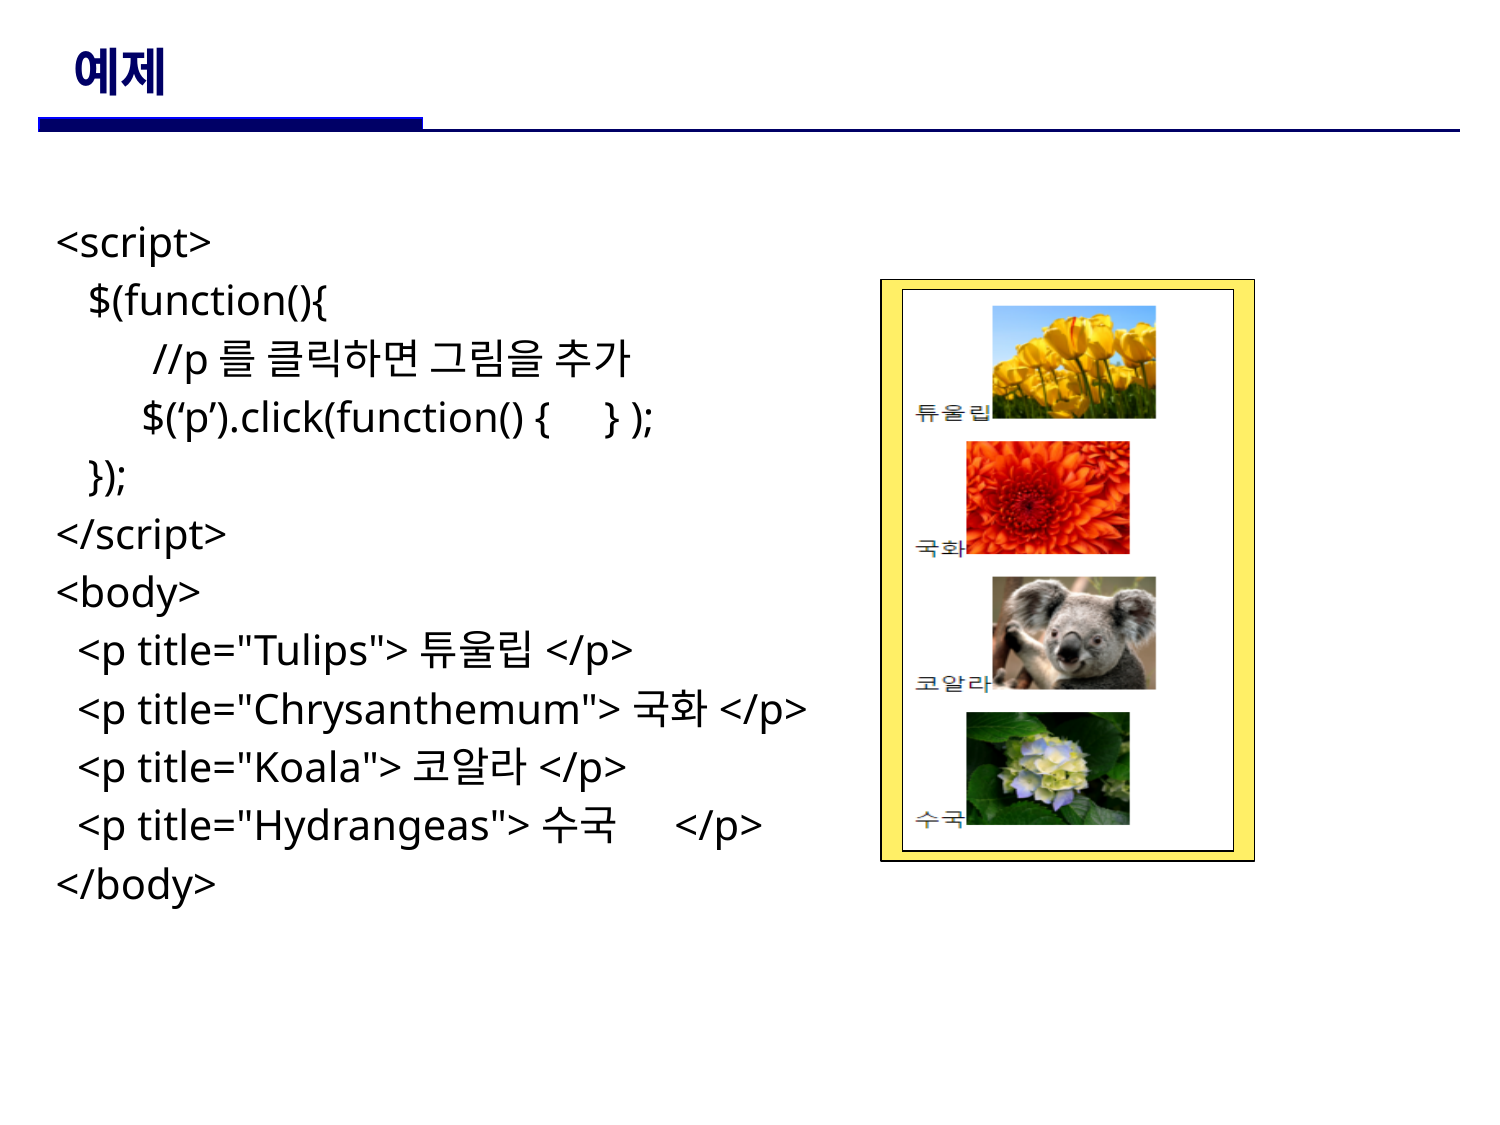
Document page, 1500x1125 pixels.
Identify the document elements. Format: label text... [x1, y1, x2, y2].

title 예제 [58, 31, 1077, 110]
list <script> $(function(){ //p를 클릭하면 그림을 추가 $(‘p’).click(function() { } ); }); </script> <body> <p title="Tulips">튜울립</p> <p title="Chrysanthemum">국화</p> <p title="Koala">코알라</p> <p title="Hydrangeas">수국 </p> </body> [40, 208, 1460, 1031]
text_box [880, 279, 1255, 862]
